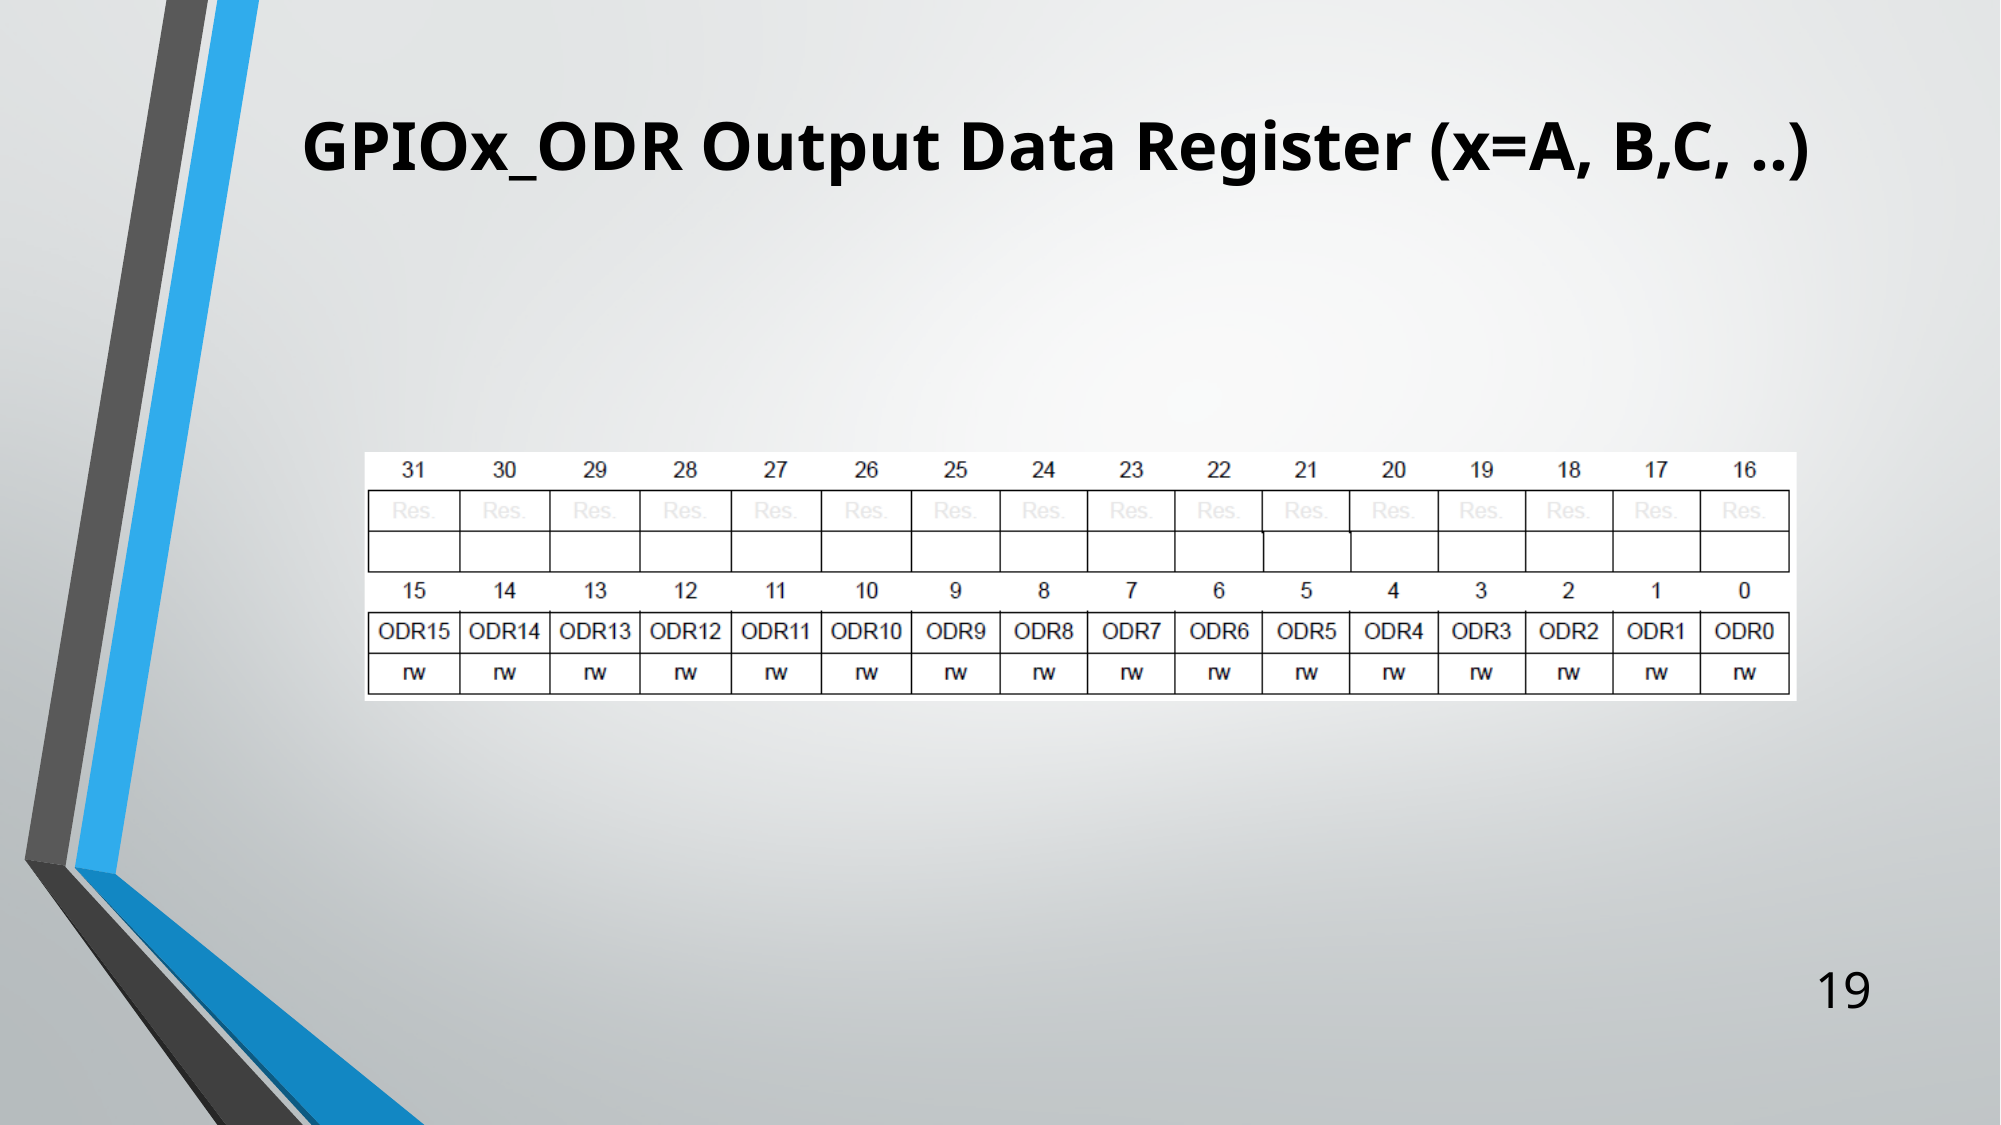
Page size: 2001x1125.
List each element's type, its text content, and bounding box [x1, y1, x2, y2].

slide_number 19 [1796, 962, 1887, 1023]
title GPIOx_ODR Output Data Register (x=A, B,C, ..) [243, 0, 1887, 288]
picture [364, 452, 1797, 702]
